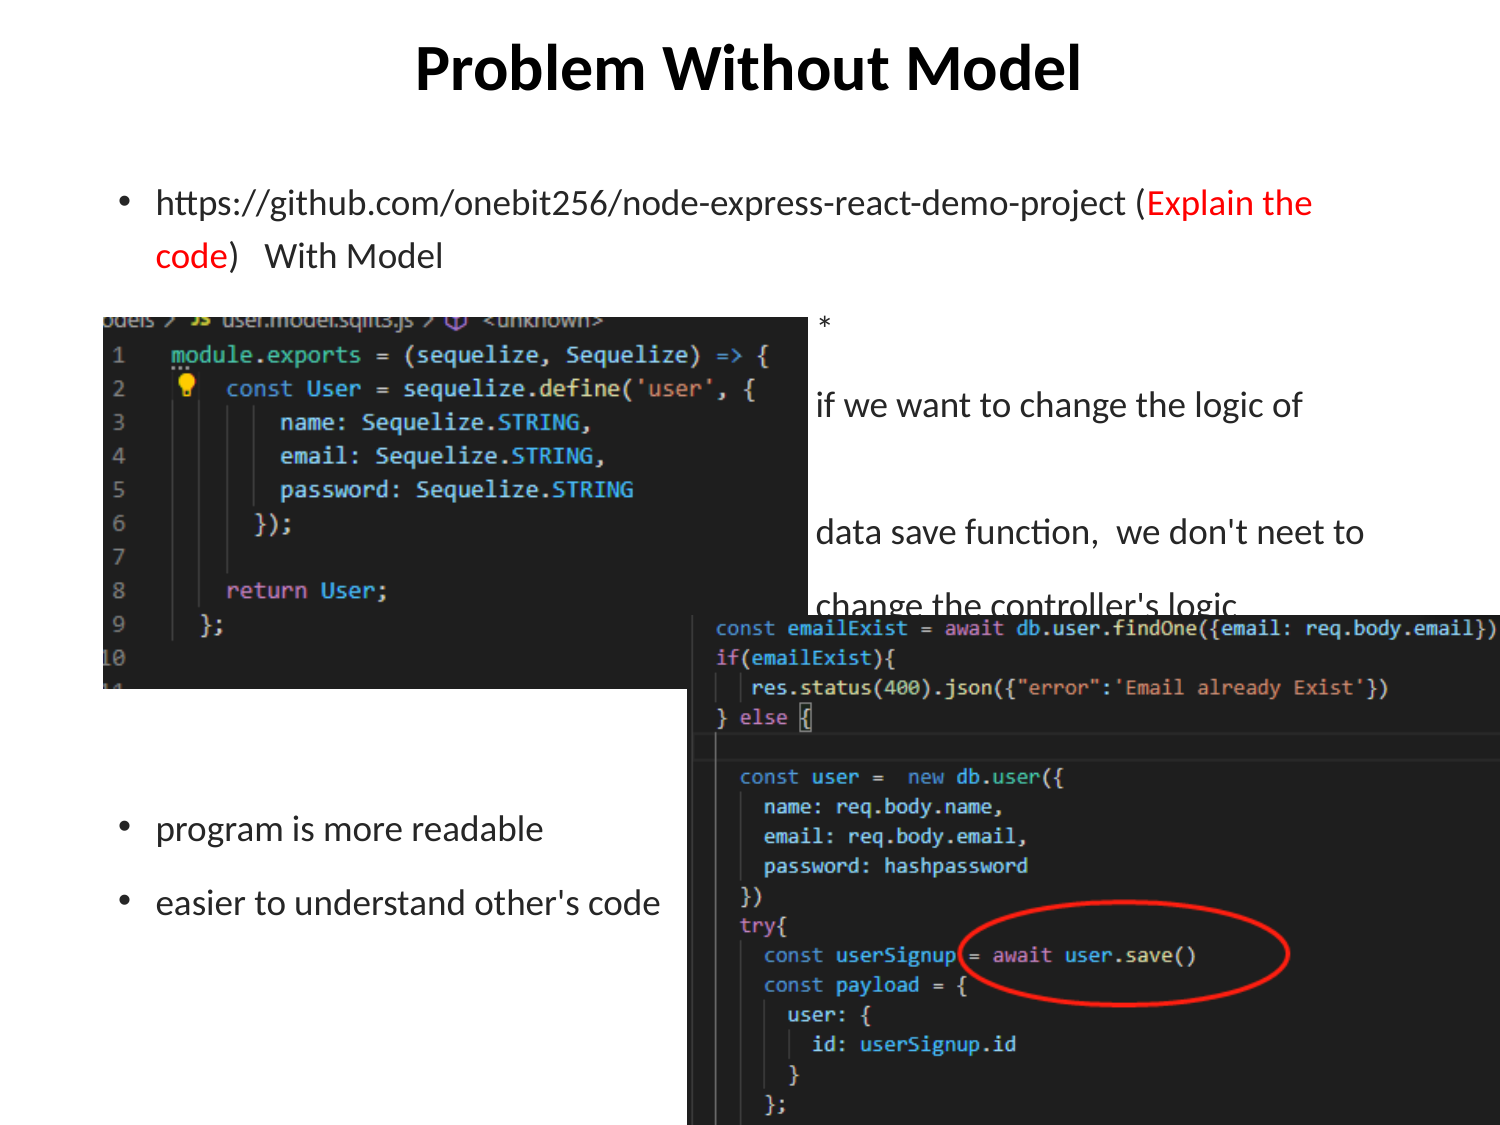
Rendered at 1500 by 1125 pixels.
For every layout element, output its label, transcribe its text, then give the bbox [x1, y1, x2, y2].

list https://github.com/onebit256/node-express-react-demo-project (Explain the code) With Model * if we want to change the logic of data save function, we don't neet to change the controller's logic program is more readable easier to understand other's code [103, 689, 687, 1082]
title Problem Without Model [103, 25, 1397, 112]
list https://github.com/onebit256/node-express-react-demo-project (Explain the code) With Model * if we want to change the logic of data save function, we don't neet to change the controller's logic program is more readable easier to understand other's code [103, 162, 1397, 615]
picture [103, 317, 1500, 1125]
